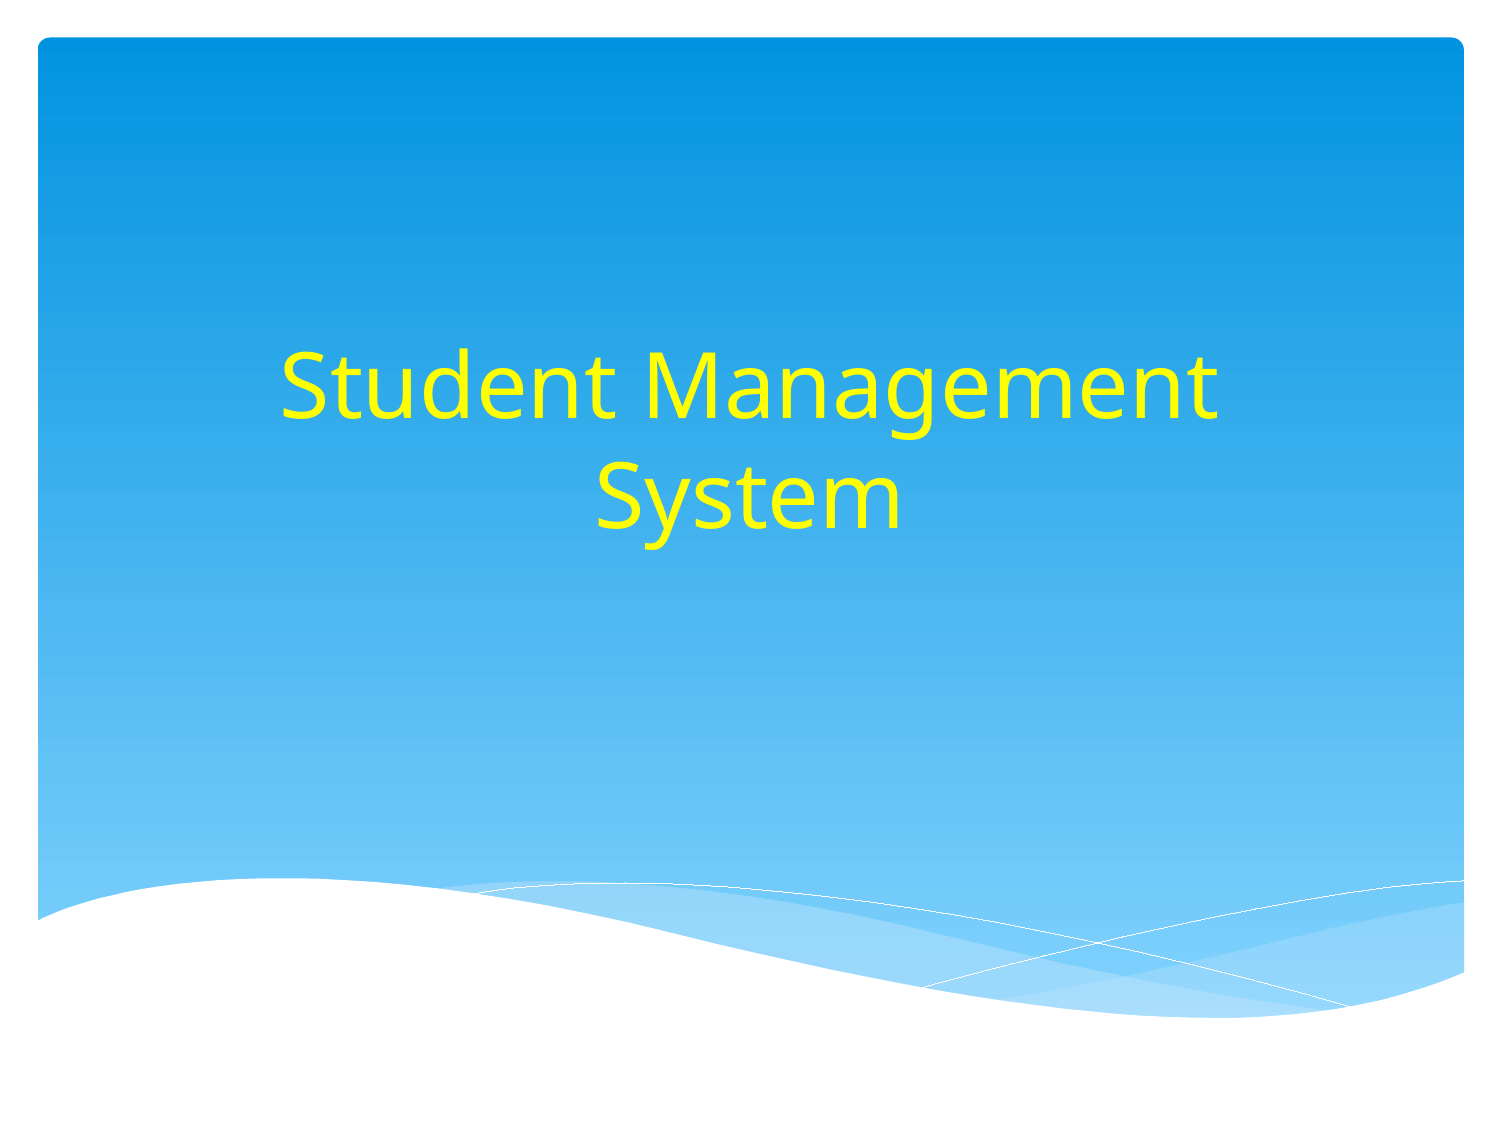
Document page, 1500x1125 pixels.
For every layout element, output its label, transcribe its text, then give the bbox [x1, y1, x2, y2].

title Student Management System [112, 262, 1388, 555]
